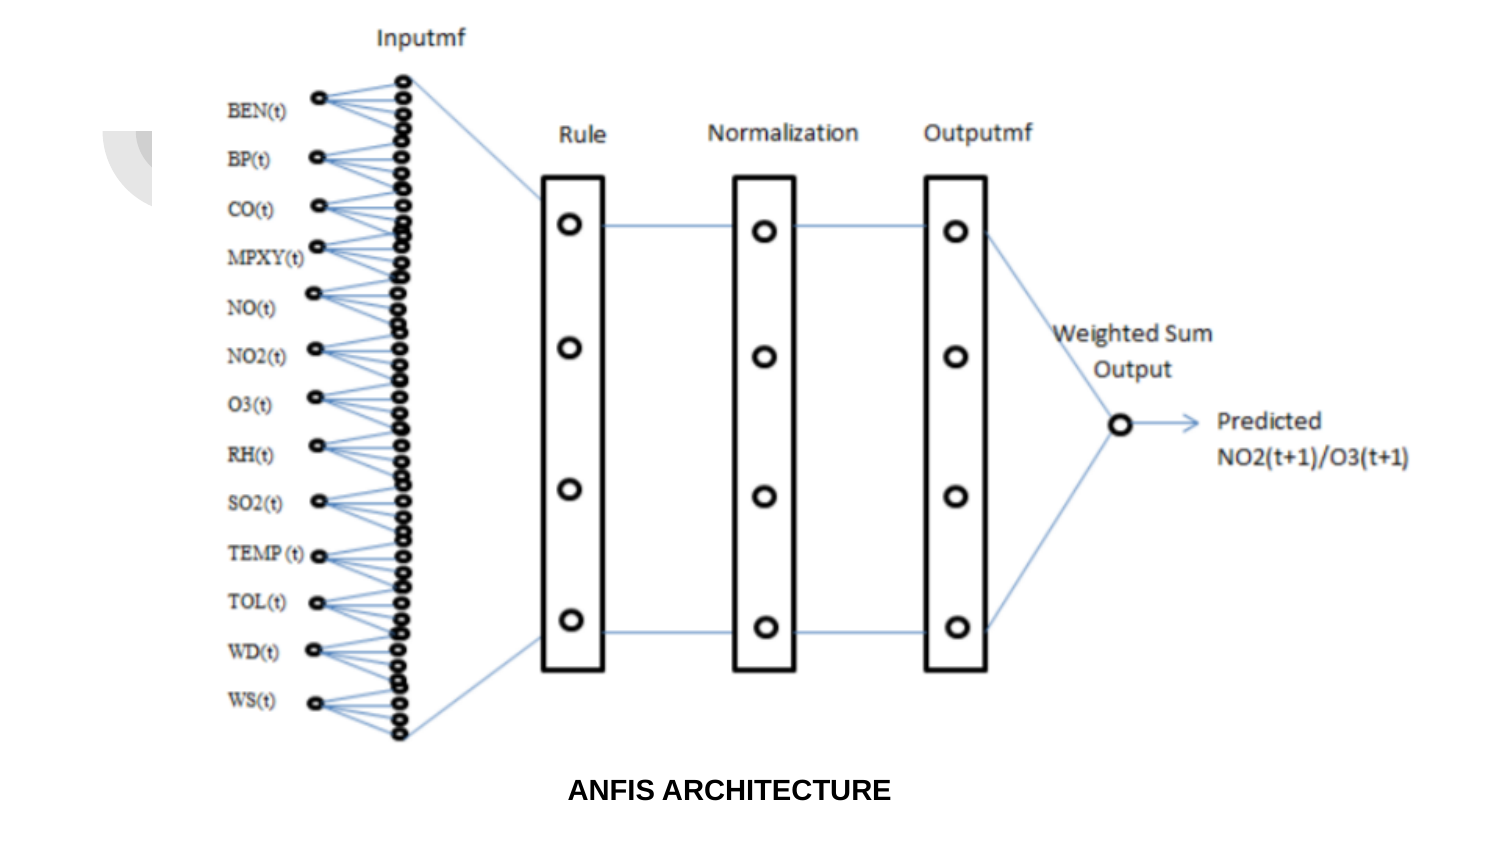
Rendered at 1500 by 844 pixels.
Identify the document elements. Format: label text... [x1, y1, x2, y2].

text_box ANFIS ARCHITECTURE [475, 758, 984, 826]
picture [151, 0, 1446, 752]
